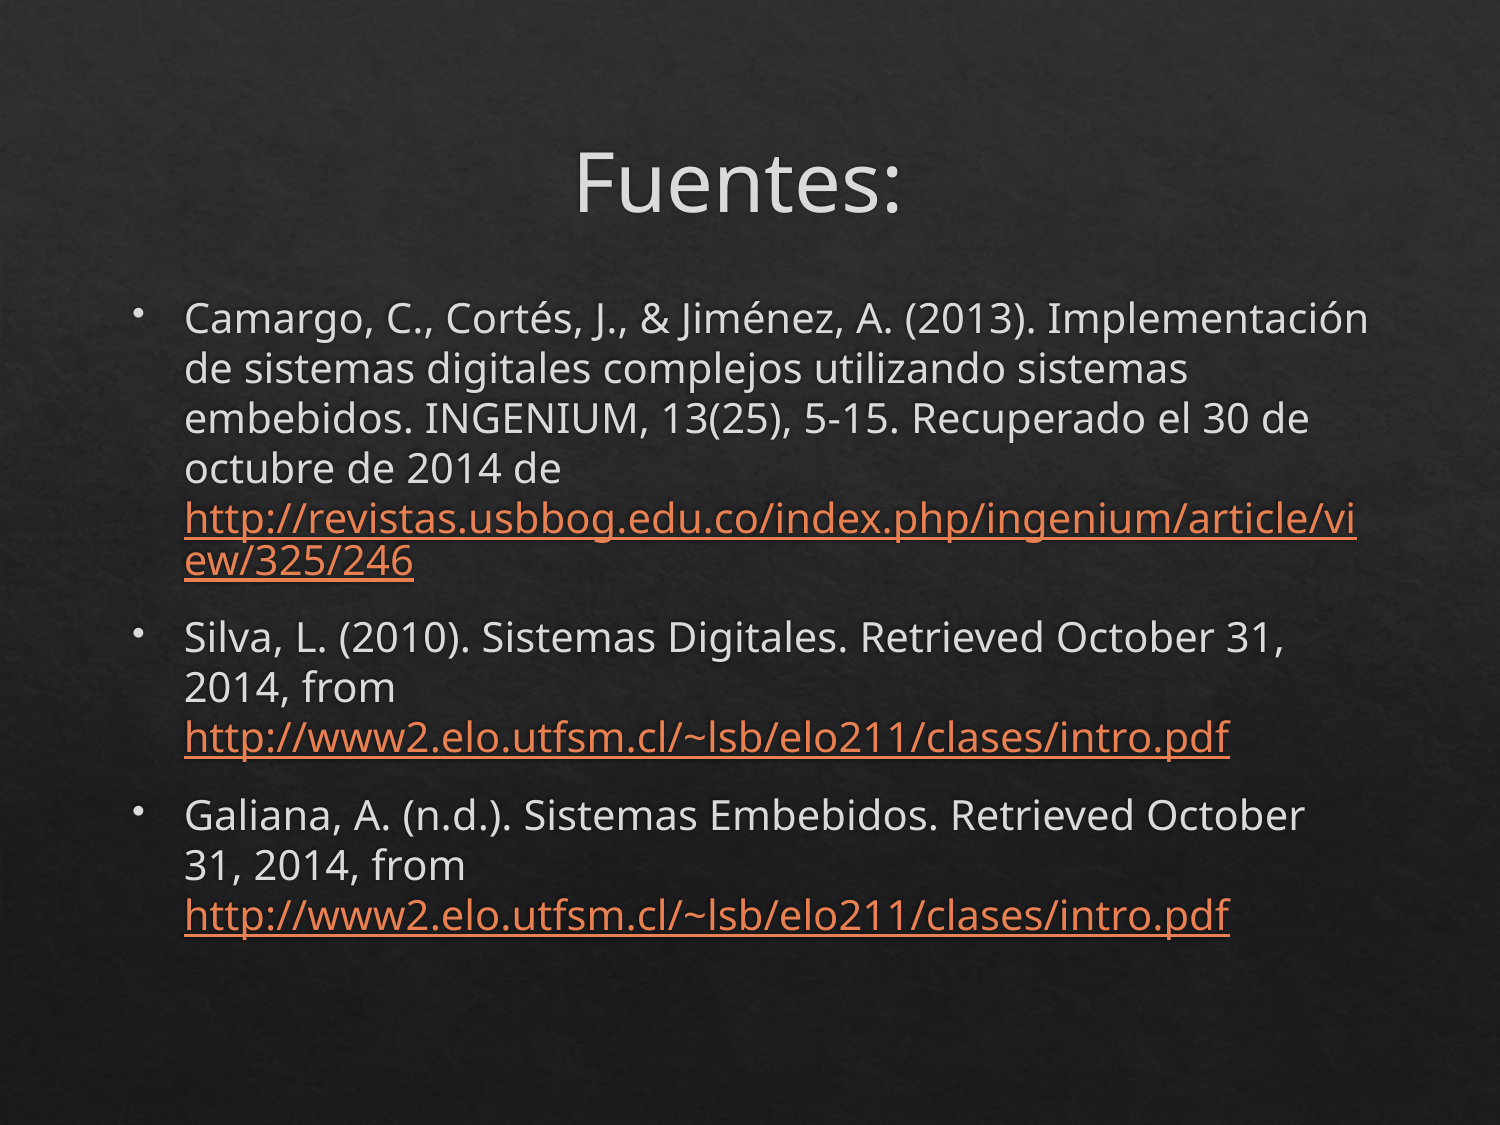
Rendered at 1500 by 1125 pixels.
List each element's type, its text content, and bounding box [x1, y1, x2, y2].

list Camargo, C., Cortés, J., & Jiménez, A. (2013). Implementación de sistemas digitales complejos utilizando sistemas embebidos. INGENIUM, 13(25), 5-15. Recuperado el 30 de octubre de 2014 de http://revistas.usbbog.edu.co/index.php/ingenium/article/view/325/246 Silva, L. (2010). Sistemas Digitales. Retrieved October 31, 2014, from http://www2.elo.utfsm.cl/~lsb/elo211/clases/intro.pdf Galiana, A. (n.d.). Sistemas Embebidos. Retrieved October 31, 2014, from http://www2.elo.utfsm.cl/~lsb/elo211/clases/intro.pdf [112, 284, 1387, 950]
title Fuentes: [112, 99, 1387, 260]
